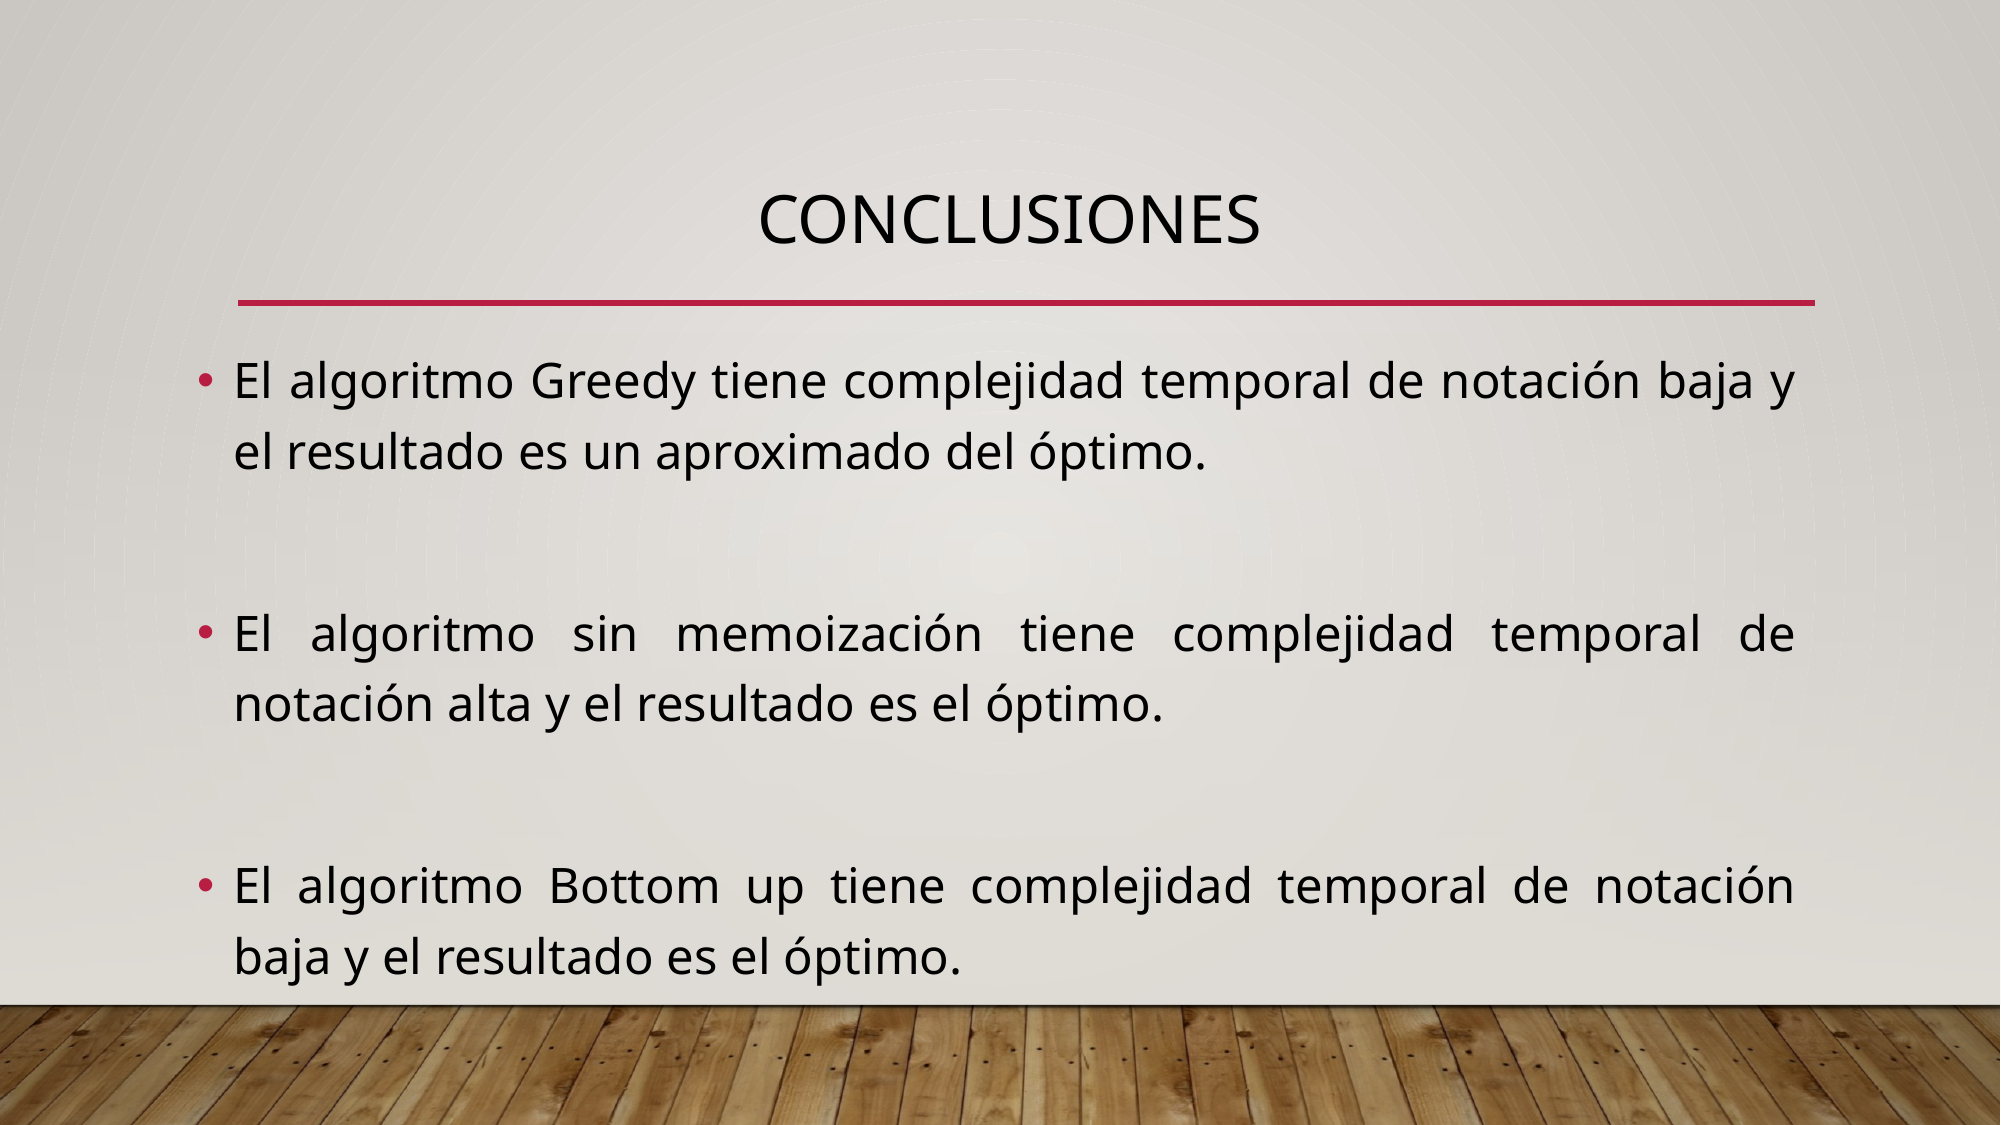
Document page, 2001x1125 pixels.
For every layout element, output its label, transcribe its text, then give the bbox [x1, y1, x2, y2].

title Conclusiones [742, 178, 1419, 330]
list El algoritmo Greedy tiene complejidad temporal de notación baja y el resultado es un aproximado del óptimo. El algoritmo sin memoización tiene complejidad temporal de notación alta y el resultado es el óptimo. El algoritmo Bottom up tiene complejidad temporal de notación baja y el resultado es el óptimo. [182, 330, 1814, 993]
picture [0, 1005, 2000, 1125]
